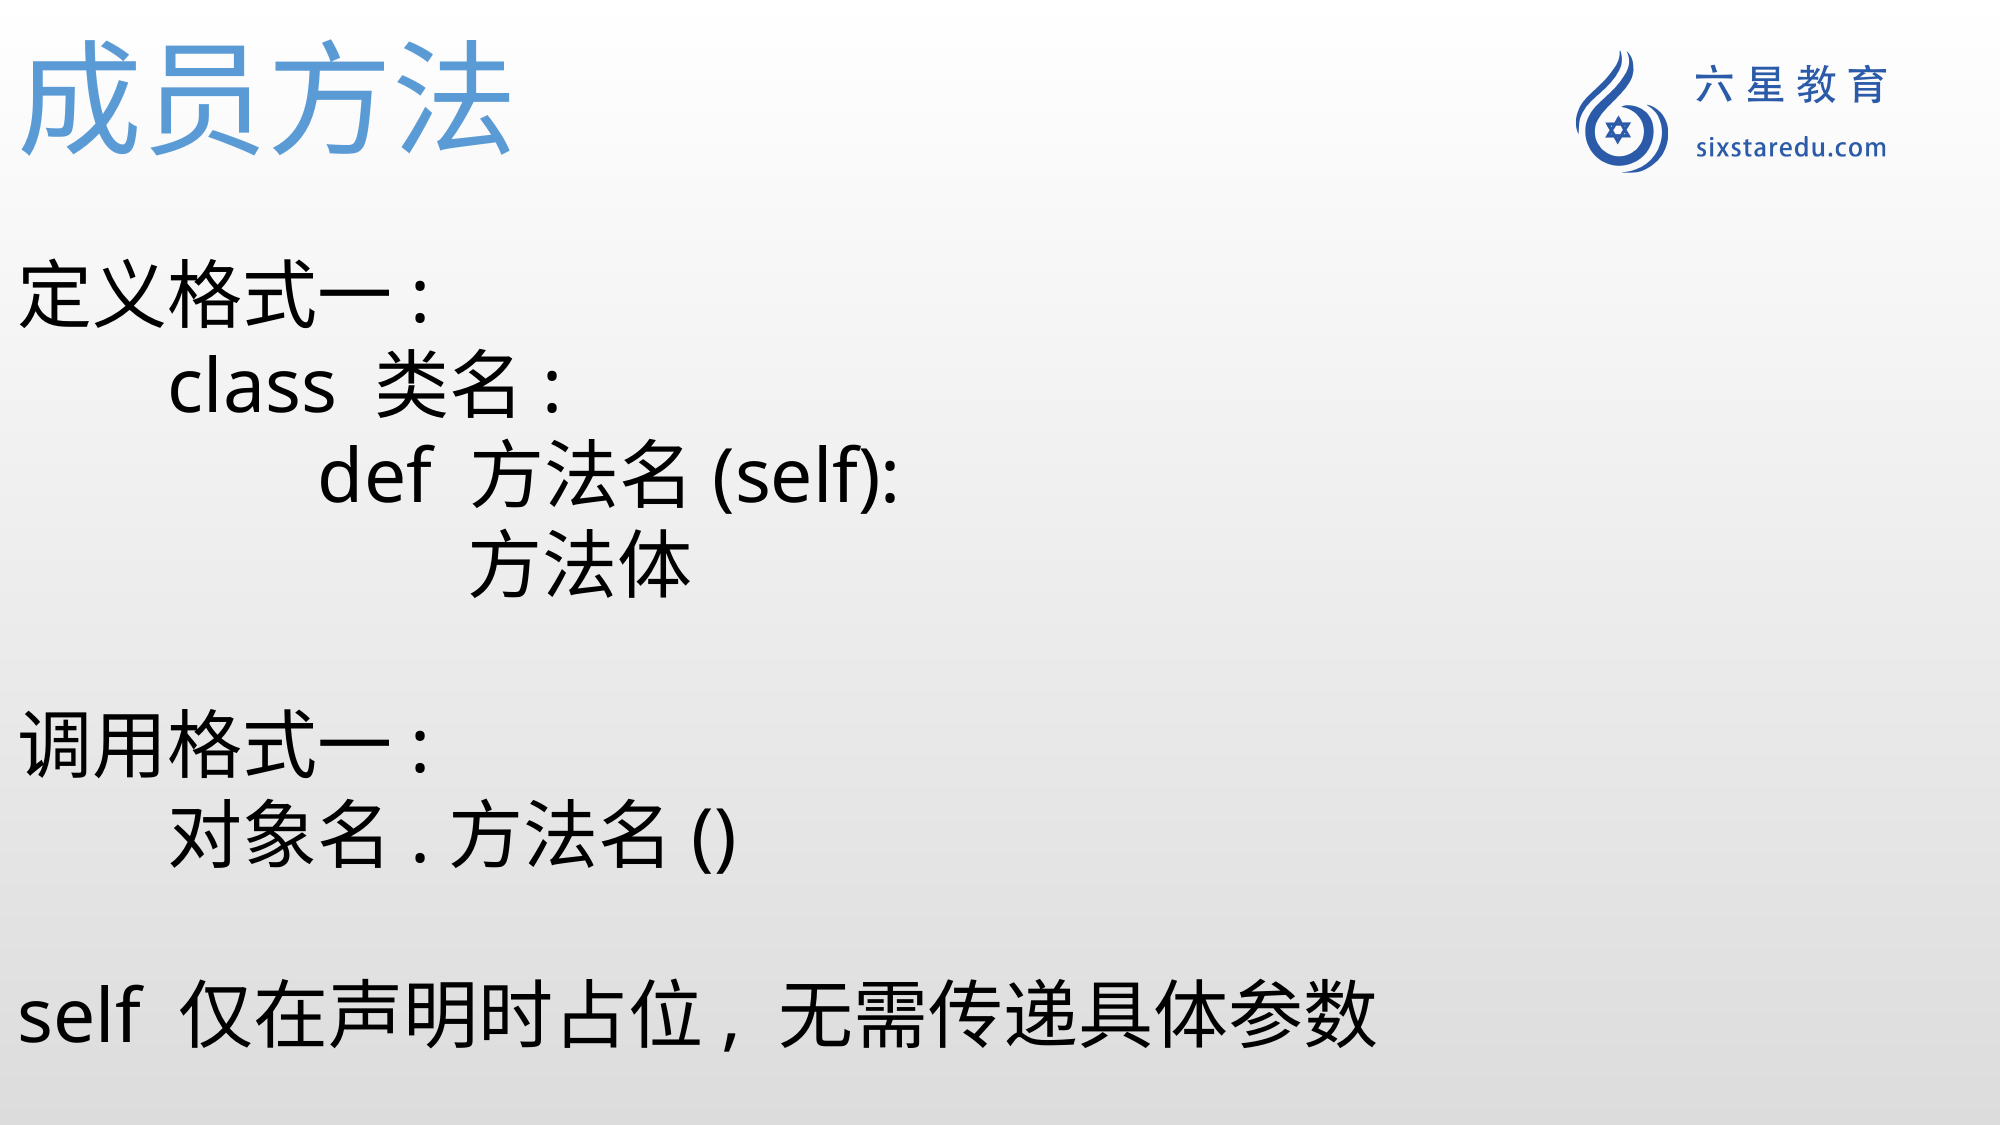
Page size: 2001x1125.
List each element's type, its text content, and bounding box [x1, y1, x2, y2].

text_box 成员方法 [3, 12, 823, 178]
picture [1481, 0, 1976, 223]
text_box 定义格式一: class 类名: def 方法名(self): 方法体 调用格式一: 对象名.方法名() self 仅在声明时占位, 无需传递具体参数 [3, 240, 1997, 1065]
